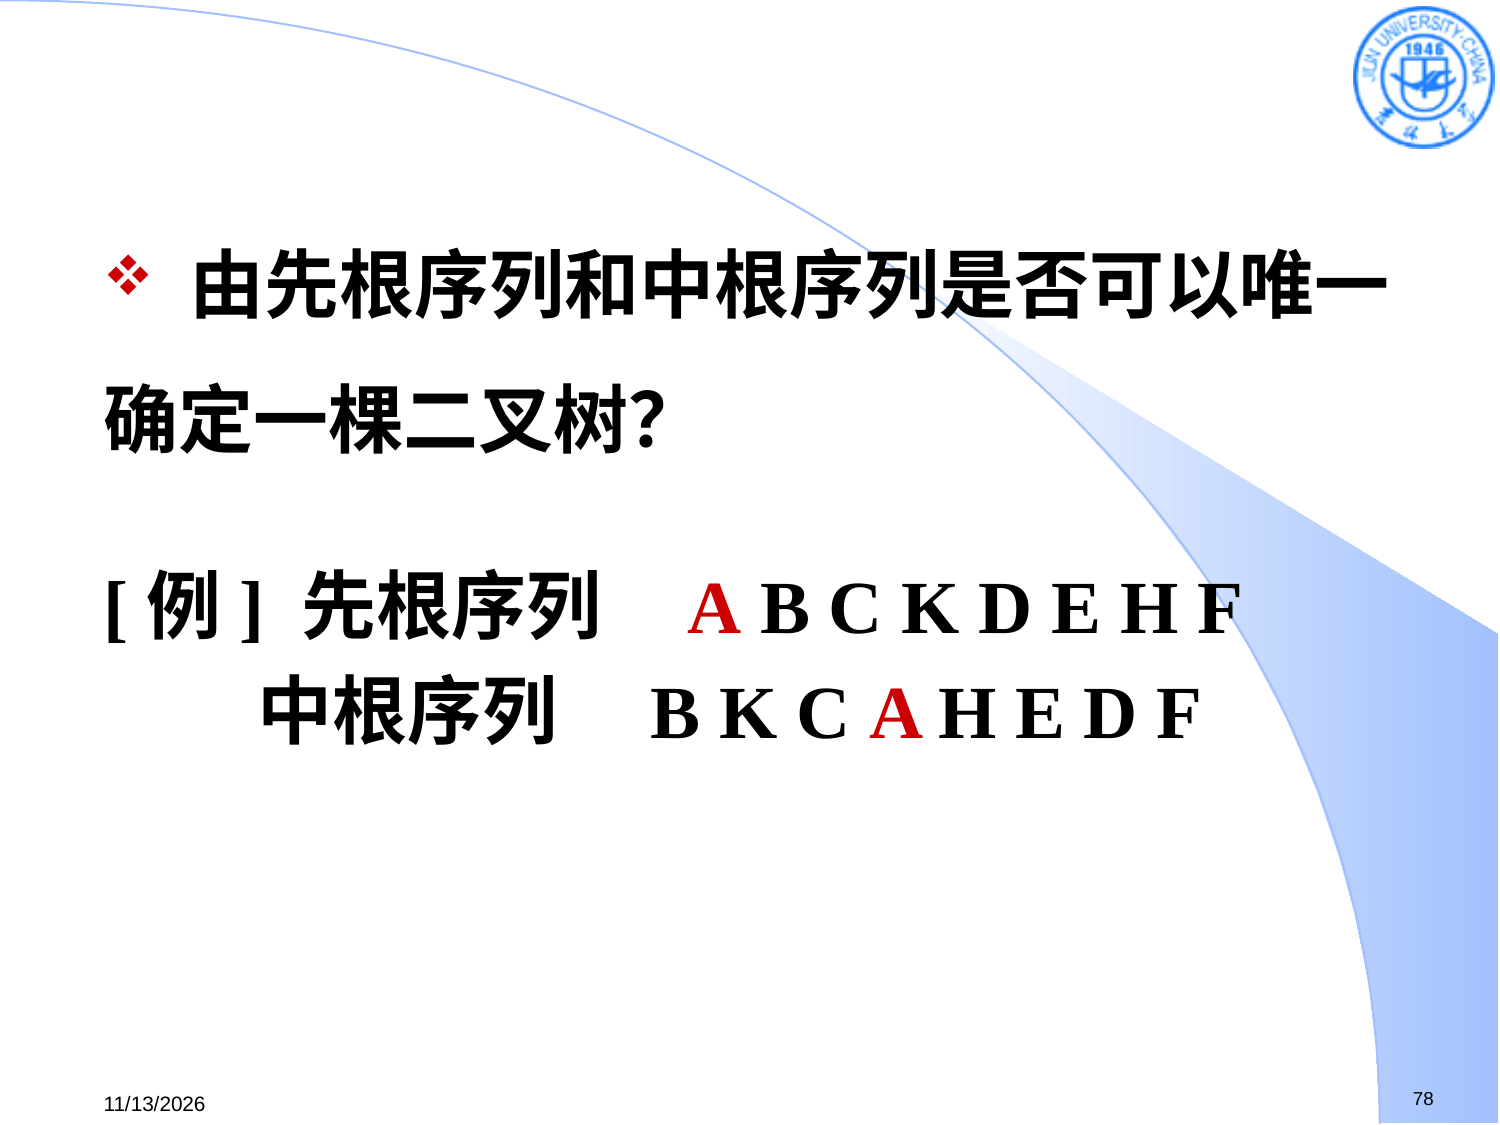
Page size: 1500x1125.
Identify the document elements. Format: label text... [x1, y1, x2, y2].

list 由先根序列和中根序列是否可以唯一确定一棵二叉树？ [例] 先根序列 A B C K D E H F 中根序列 B K C A H E D F [88, 184, 1413, 811]
picture [1353, 6, 1495, 149]
